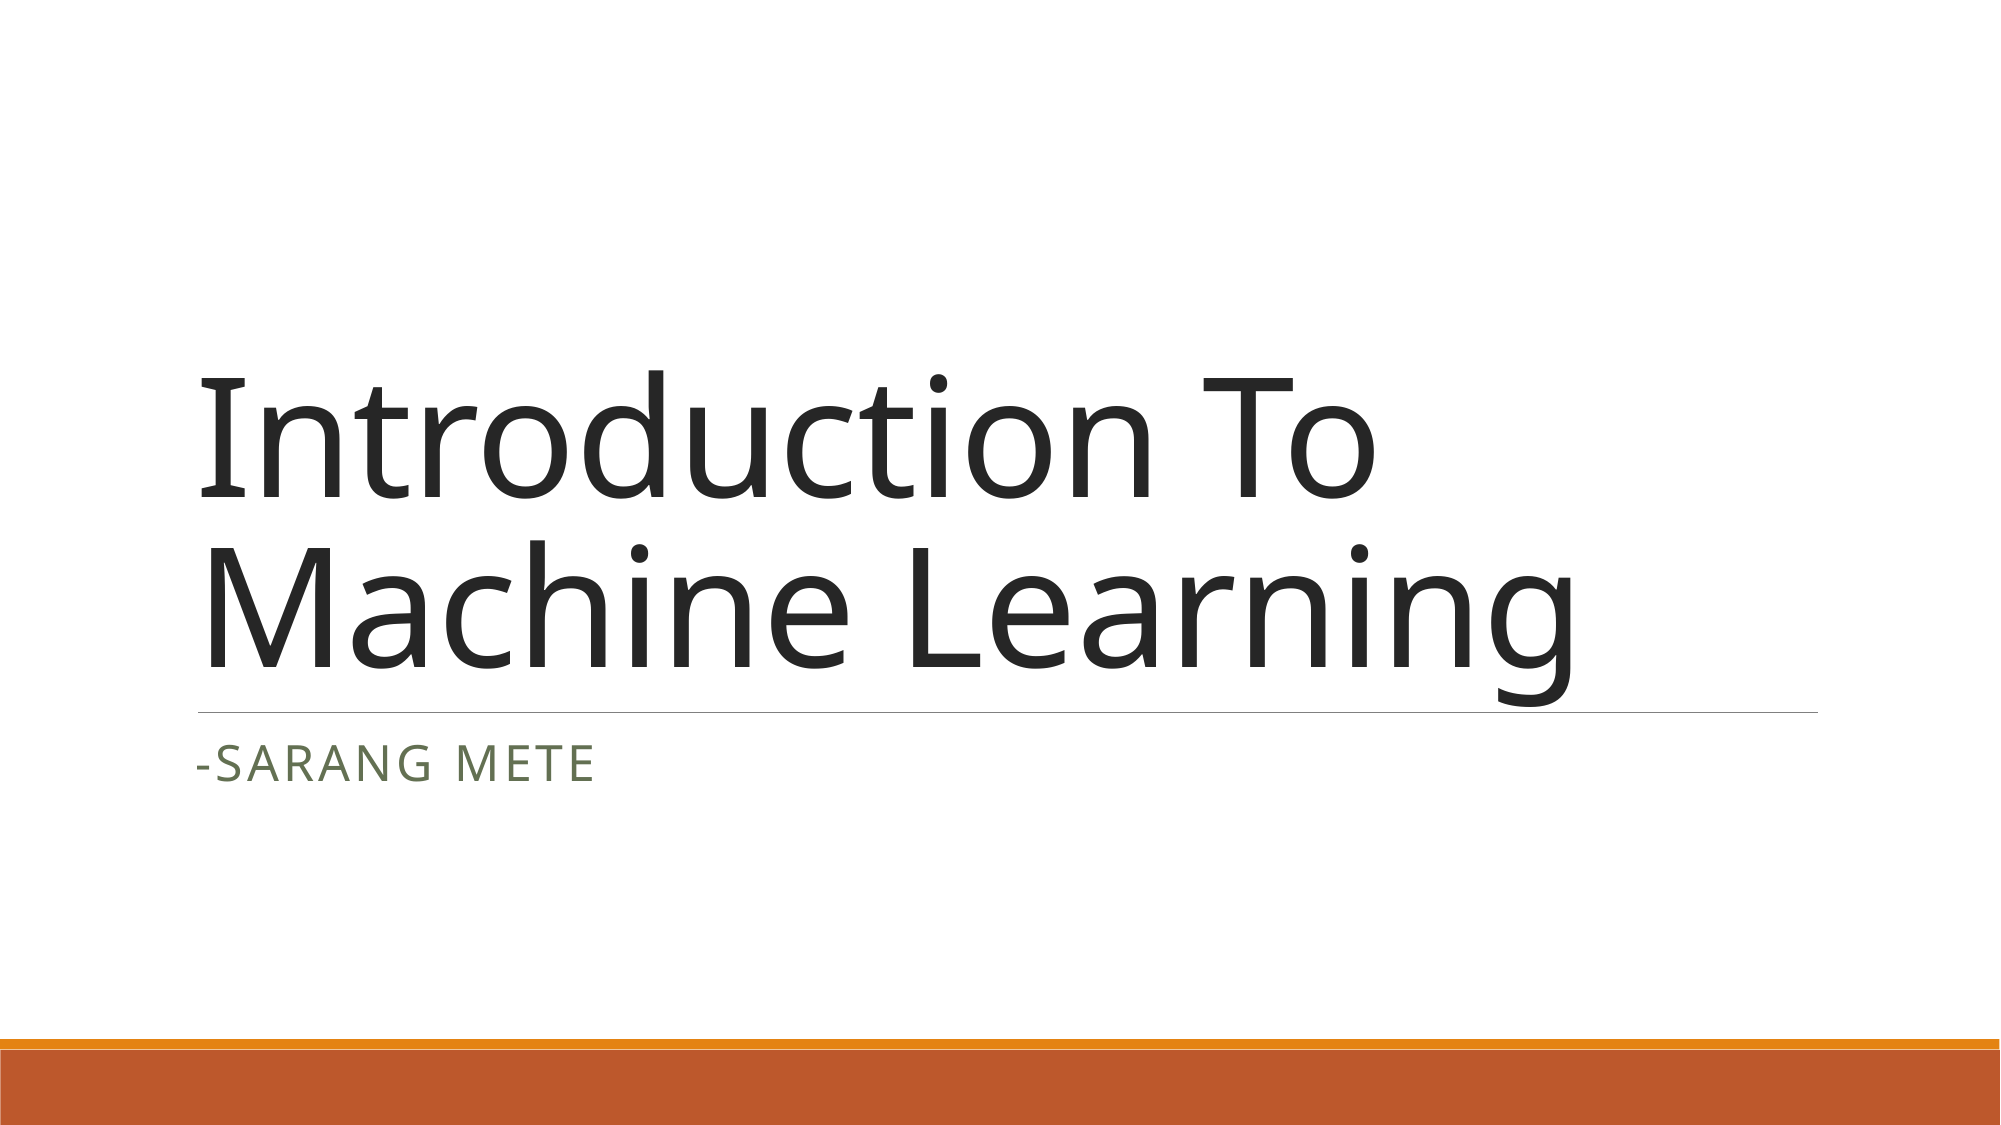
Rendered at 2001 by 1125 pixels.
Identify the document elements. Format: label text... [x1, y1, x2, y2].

title Introduction To Machine Learning [180, 124, 1830, 710]
subtitle -Sarang Mete [180, 730, 1831, 919]
